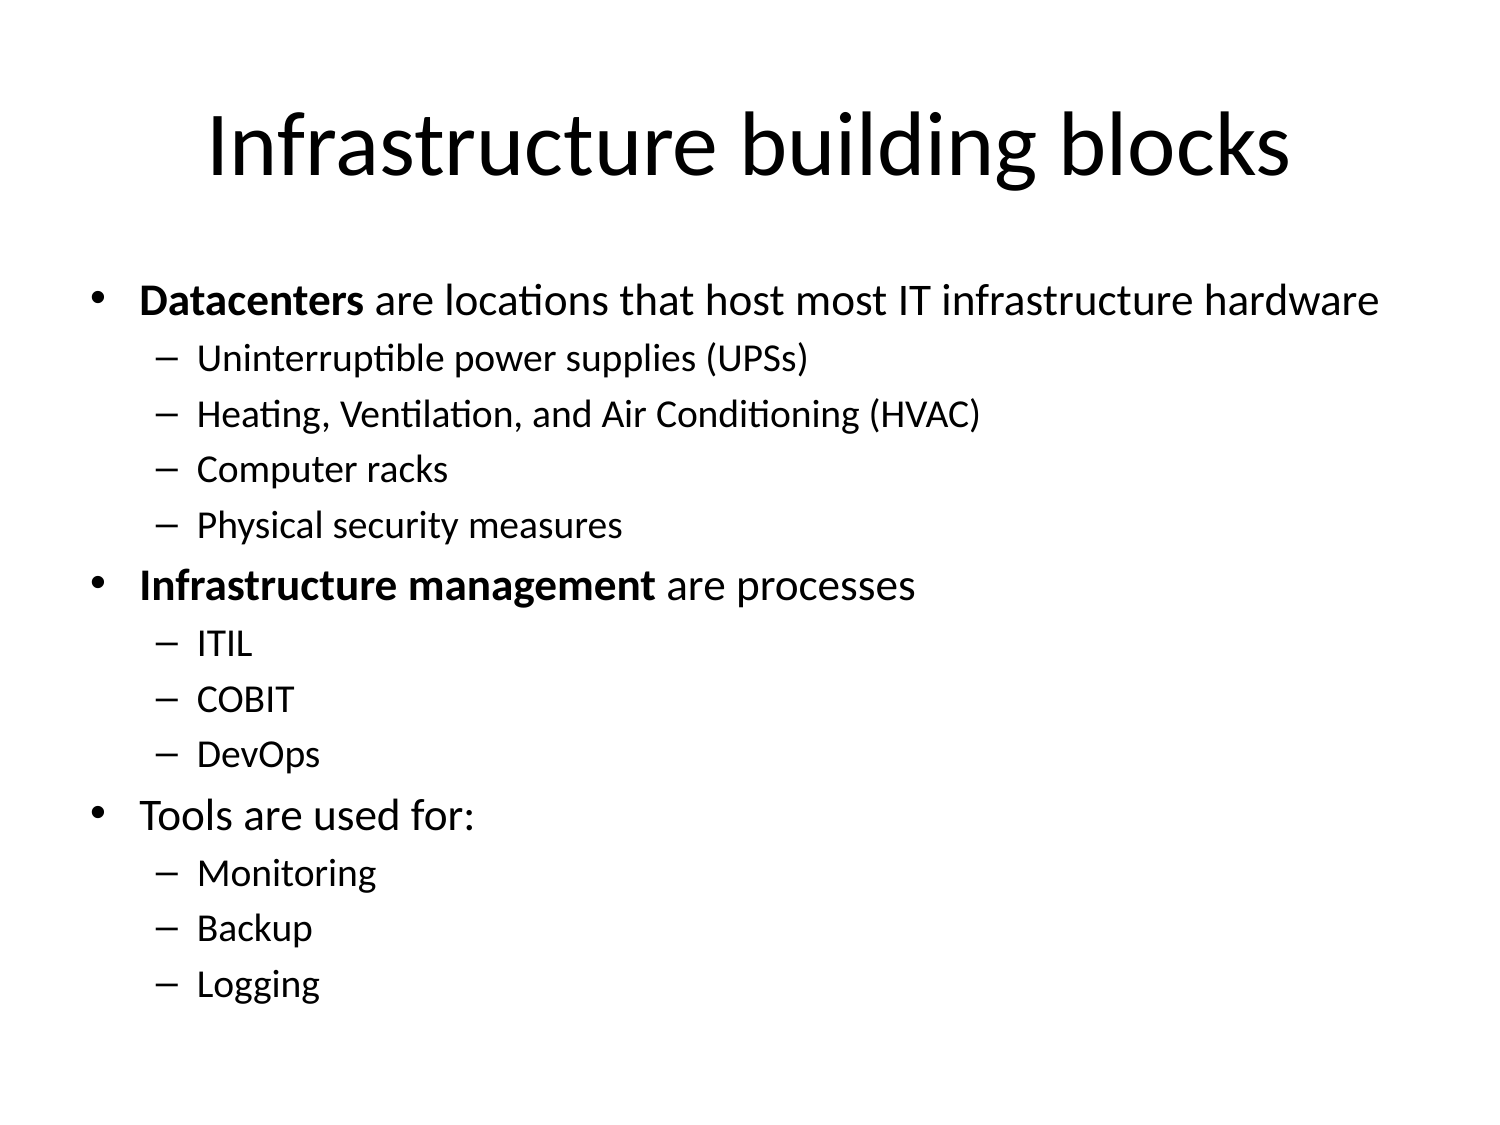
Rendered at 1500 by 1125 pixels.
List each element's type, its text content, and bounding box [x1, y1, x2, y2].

title Infrastructure building blocks [75, 45, 1425, 233]
list Datacenters are locations that host most IT infrastructure hardware Uninterruptible power supplies (UPSs) Heating, Ventilation, and Air Conditioning (HVAC) Computer racks Physical security measures Infrastructure management are processes ITIL COBIT DevOps Tools are used for: Monitoring Backup Logging [75, 262, 1425, 1063]
